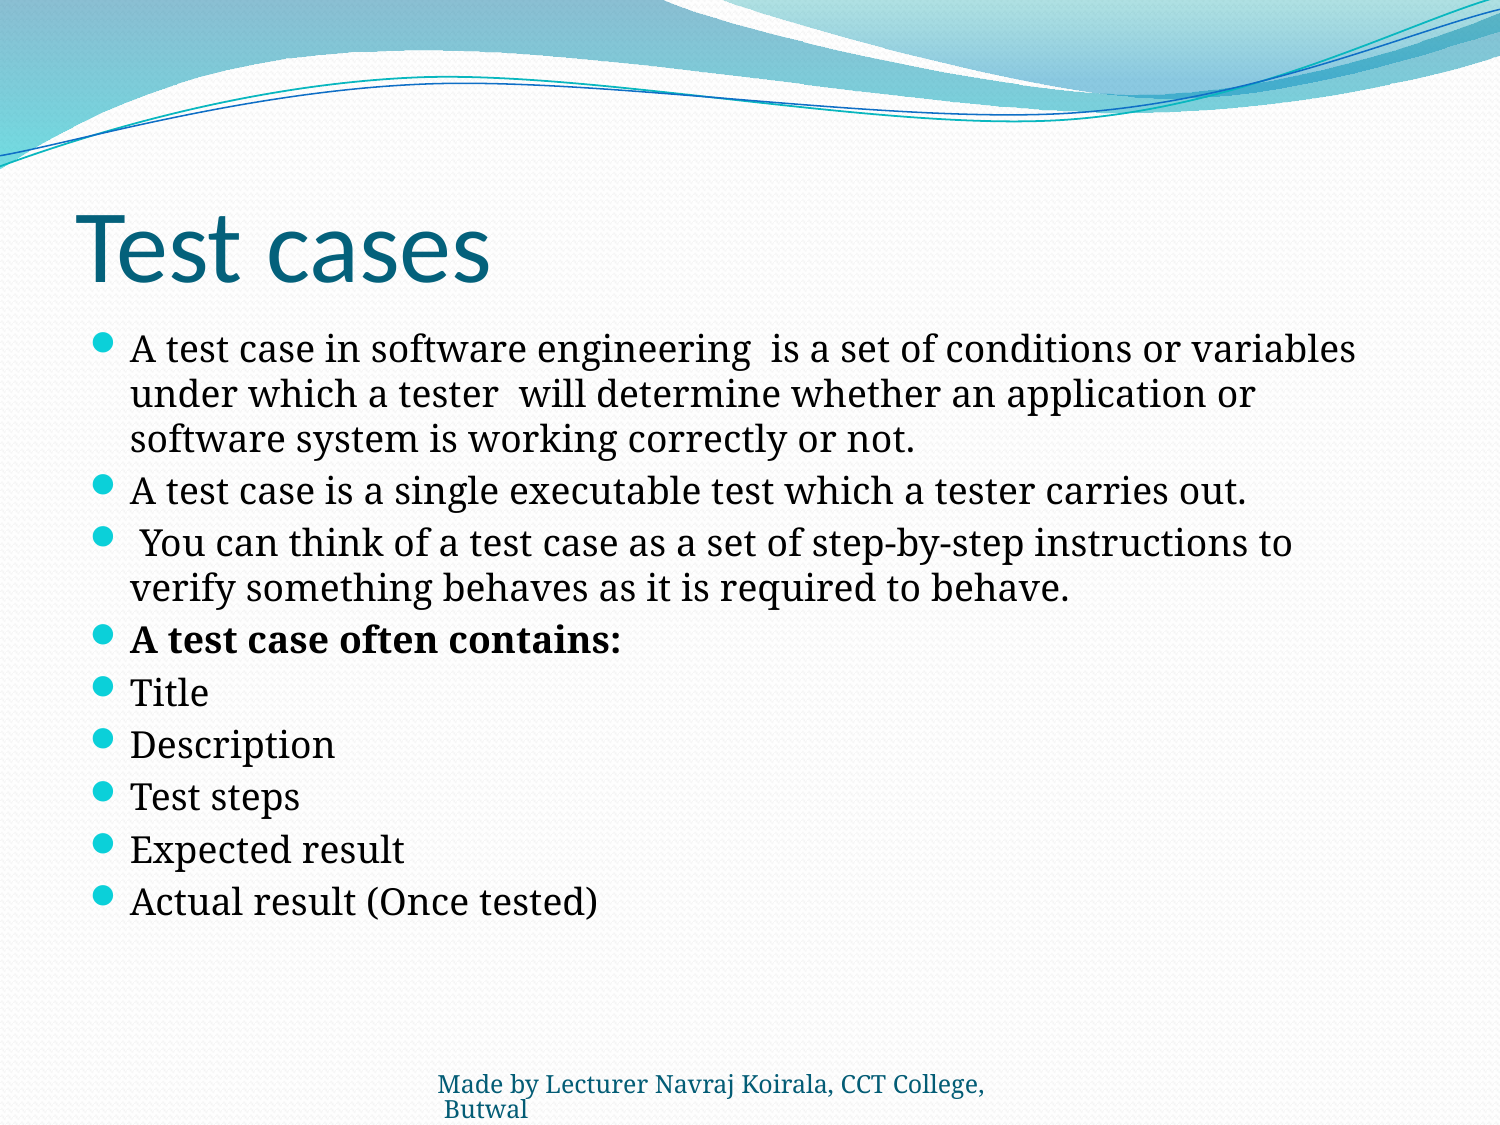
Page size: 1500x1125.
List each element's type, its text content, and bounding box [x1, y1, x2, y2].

footer Made by Lecturer Navraj Koirala, CCT College, Butwal [437, 1042, 988, 1103]
list A test case in software engineering is a set of conditions or variables under which a tester will determine whether an application or software system is working correctly or not. A test case is a single executable test which a tester carries out. You can think of a test case as a set of step-by-step instructions to verify something behaves as it is required to behave. A test case often contains: Title Description Test steps Expected result Actual result (Once tested) [75, 317, 1425, 1038]
title Test cases [75, 115, 1425, 303]
